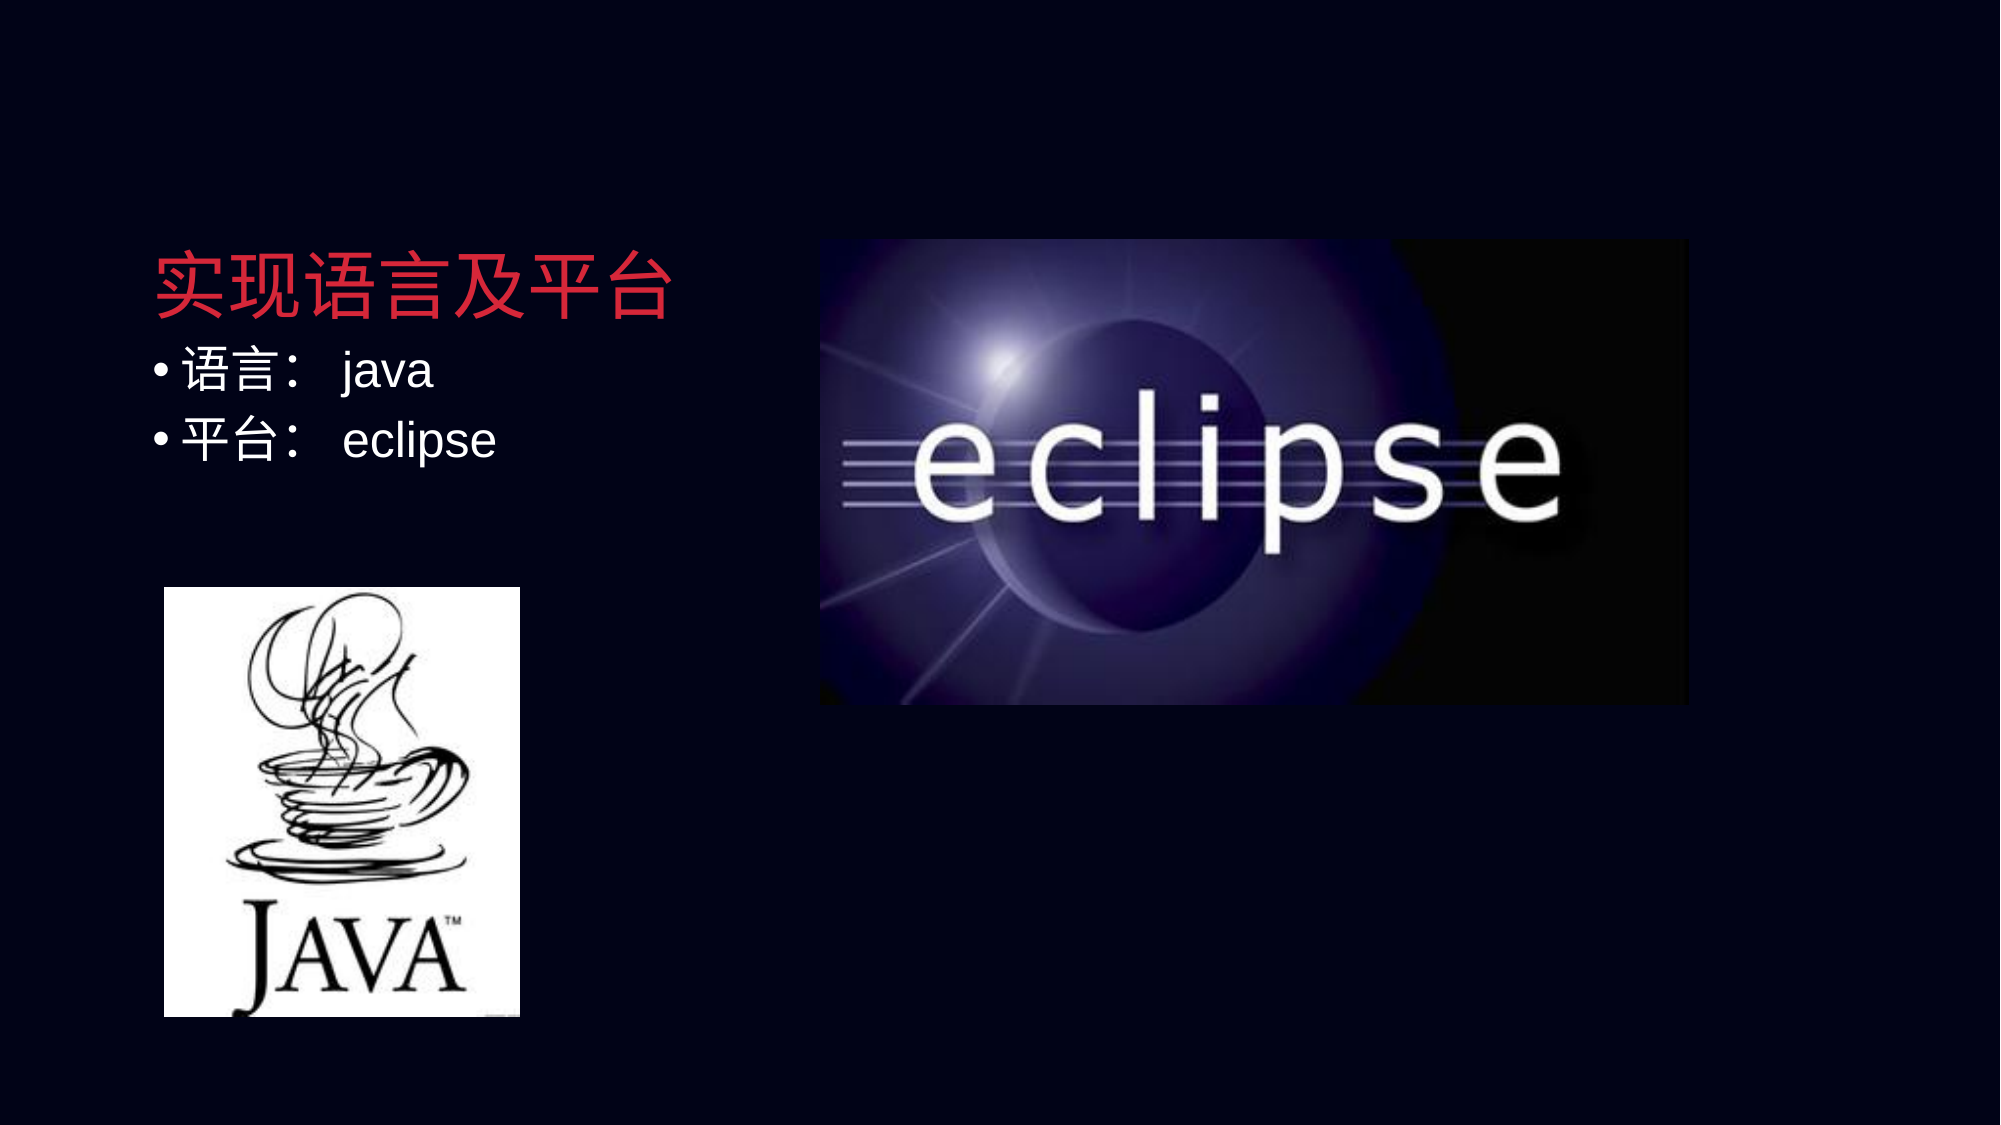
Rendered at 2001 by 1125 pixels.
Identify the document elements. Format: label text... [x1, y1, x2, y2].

text_box 语言：java 平台：eclipse [137, 337, 821, 963]
picture [164, 587, 520, 1017]
picture [820, 239, 1689, 705]
text_box 实现语言及平台 [137, 75, 821, 337]
